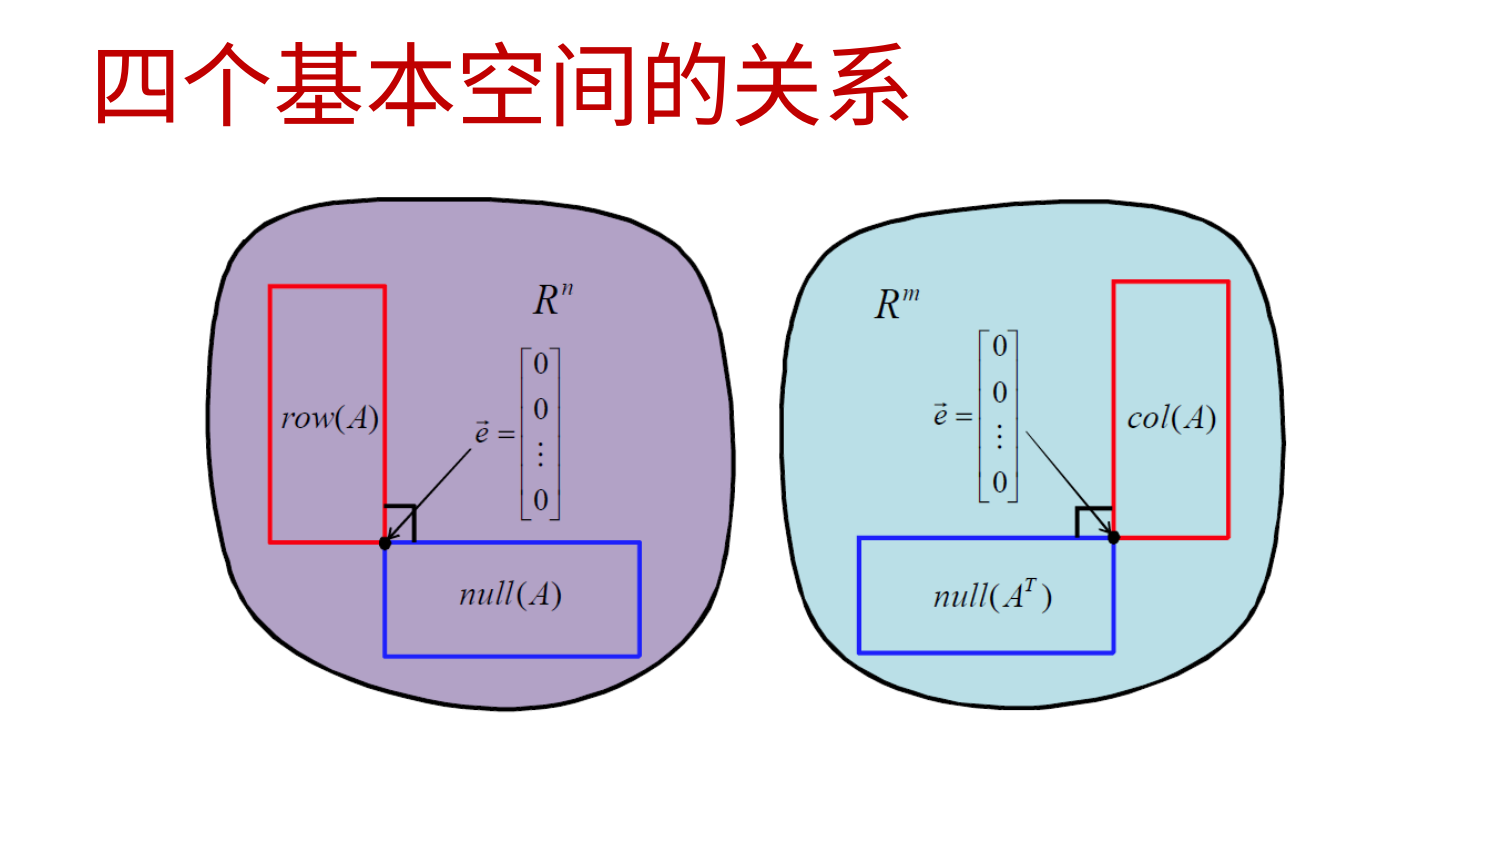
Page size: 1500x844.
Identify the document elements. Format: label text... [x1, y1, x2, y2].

title 四个基本空间的关系 [75, 20, 1425, 136]
text_box [74, 136, 1425, 830]
picture [154, 185, 1346, 729]
